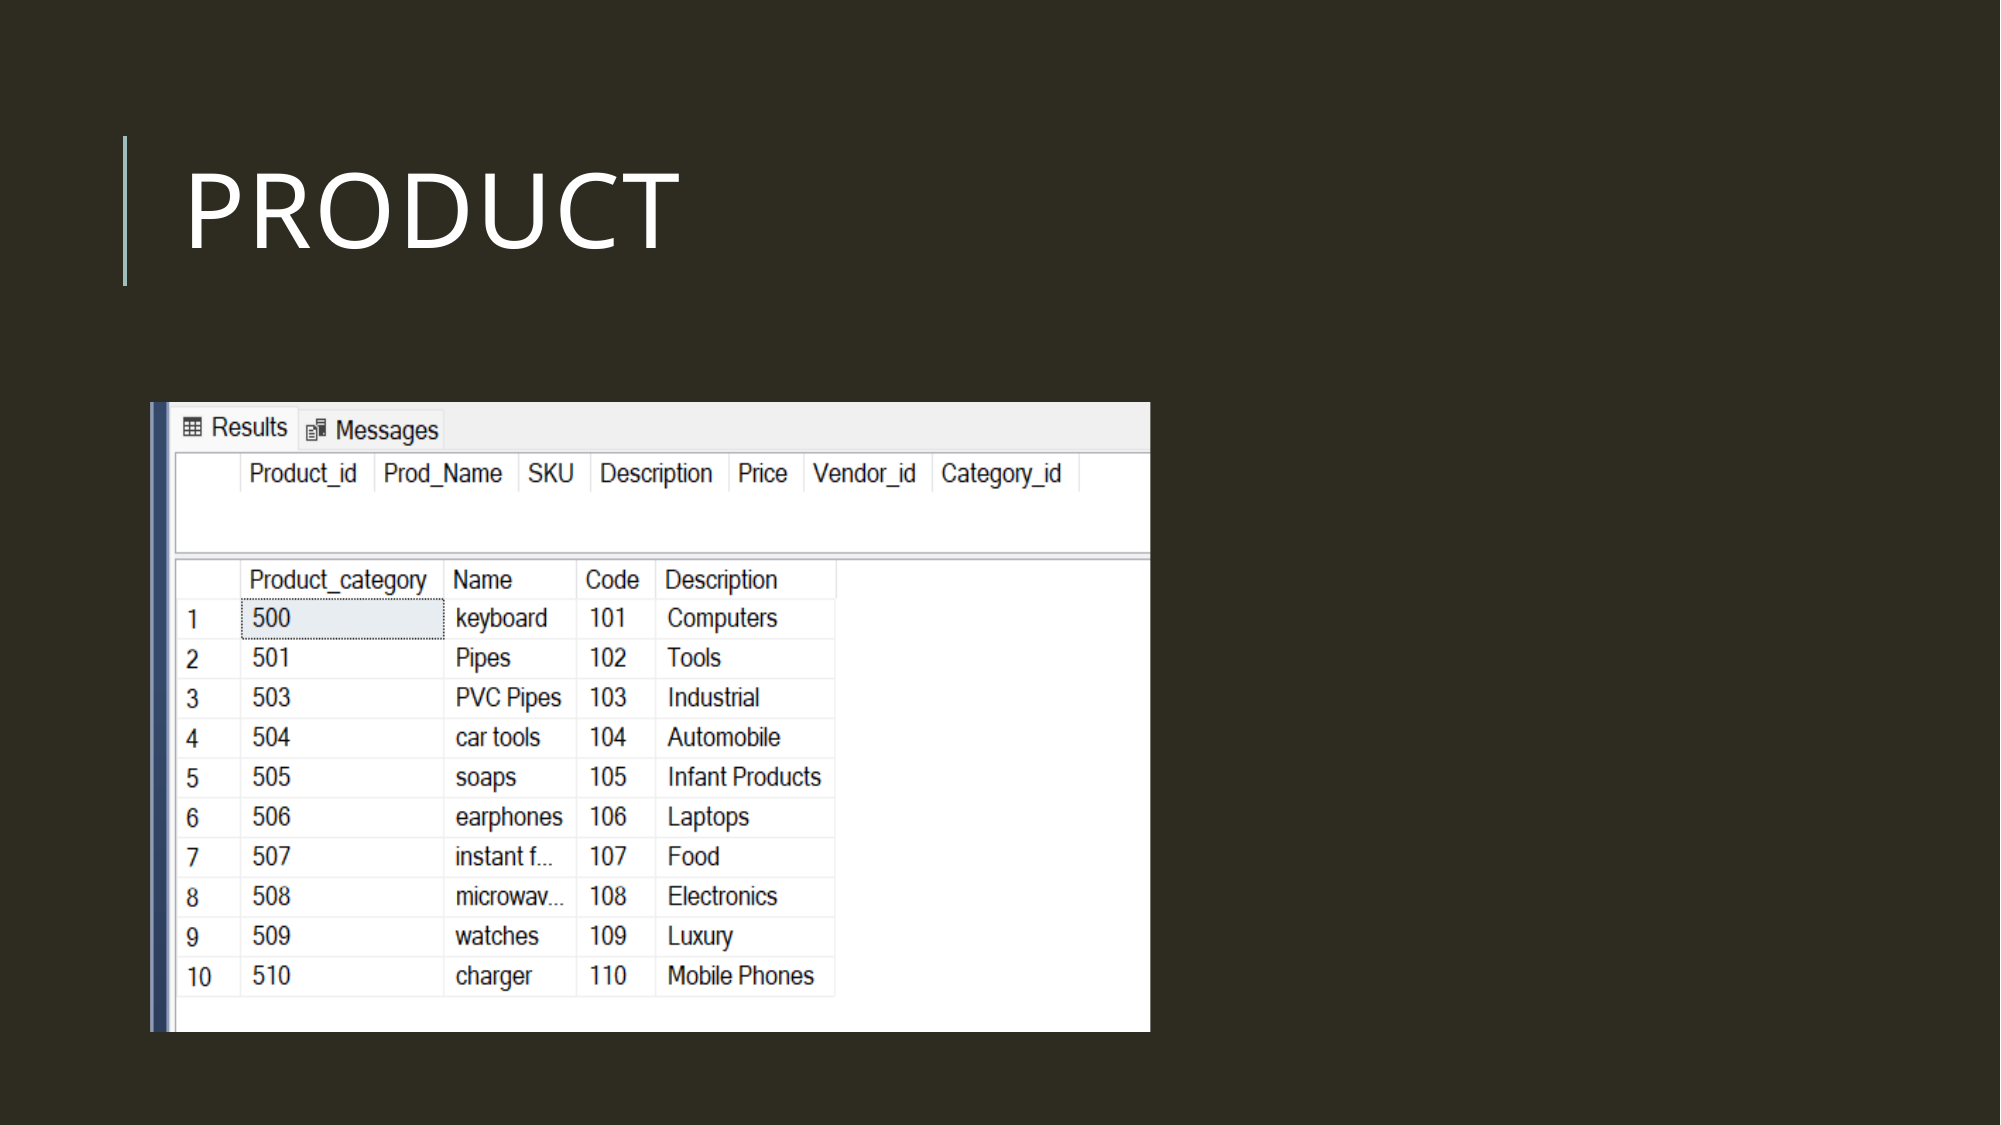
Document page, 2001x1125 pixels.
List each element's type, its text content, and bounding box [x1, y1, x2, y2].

title Product [168, 96, 1763, 342]
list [149, 402, 1151, 1032]
